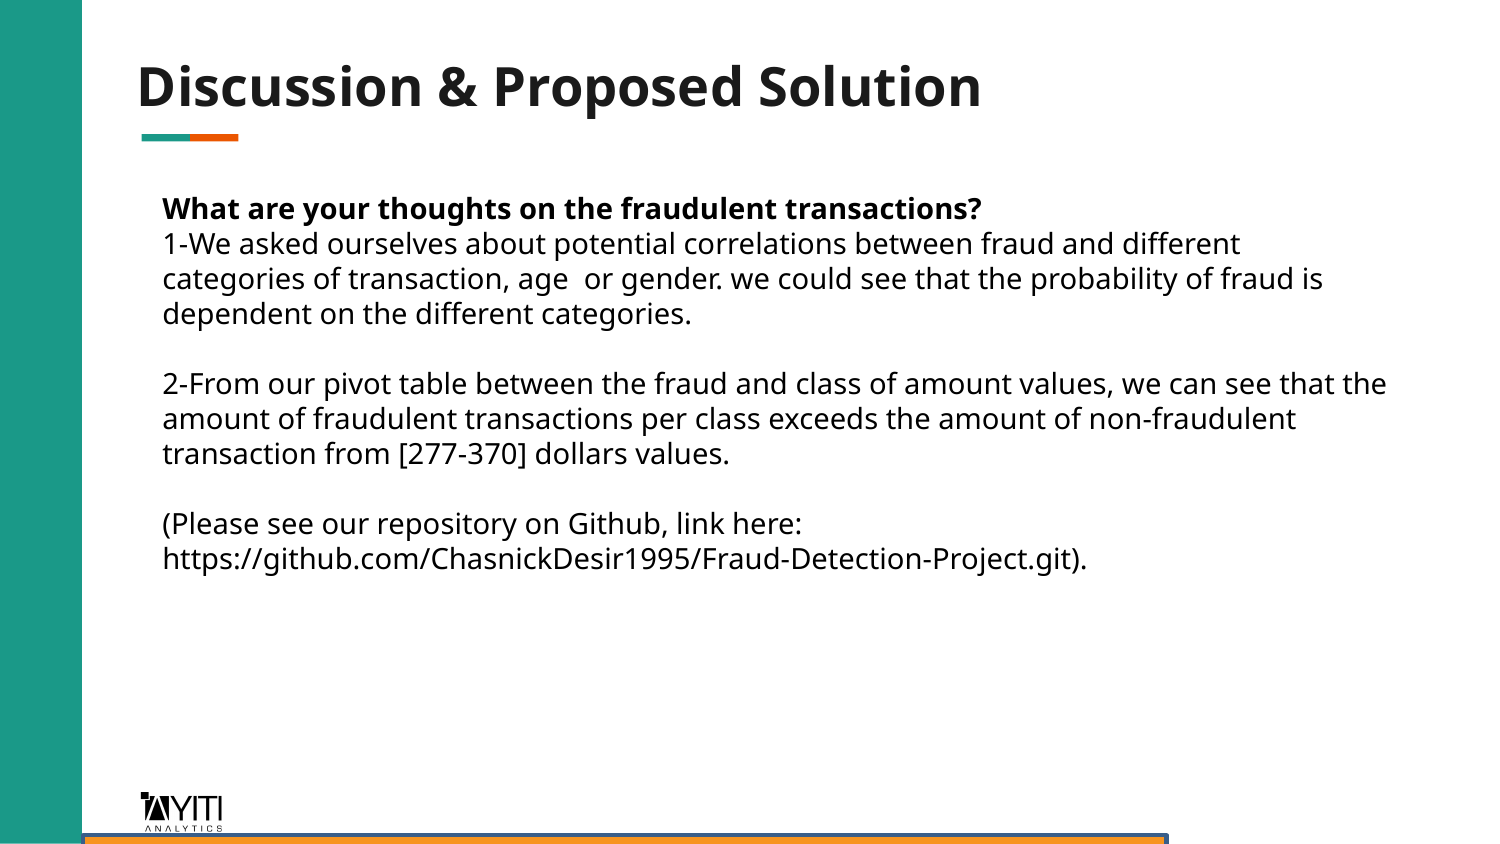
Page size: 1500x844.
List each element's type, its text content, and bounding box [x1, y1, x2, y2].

picture [140, 792, 222, 832]
text_box What are your thoughts on the fraudulent transactions? 1-We asked ourselves about potential correlations between fraud and different categories of transaction, age or gender. we could see that the probability of fraud is dependent on the different categories. 2-From our pivot table between the fraud and class of amount values, we can see that the amount of fraudulent transactions per class exceeds the amount of non-fraudulent transaction from [277-370] dollars values. (Please see our repository on Github, link here: https://github.com/ChasnickDesir1995/Fraud-Detection-Project.git). [147, 175, 1408, 690]
title Discussion & Proposed Solution [134, 49, 1143, 193]
text_box [83, 835, 1167, 844]
